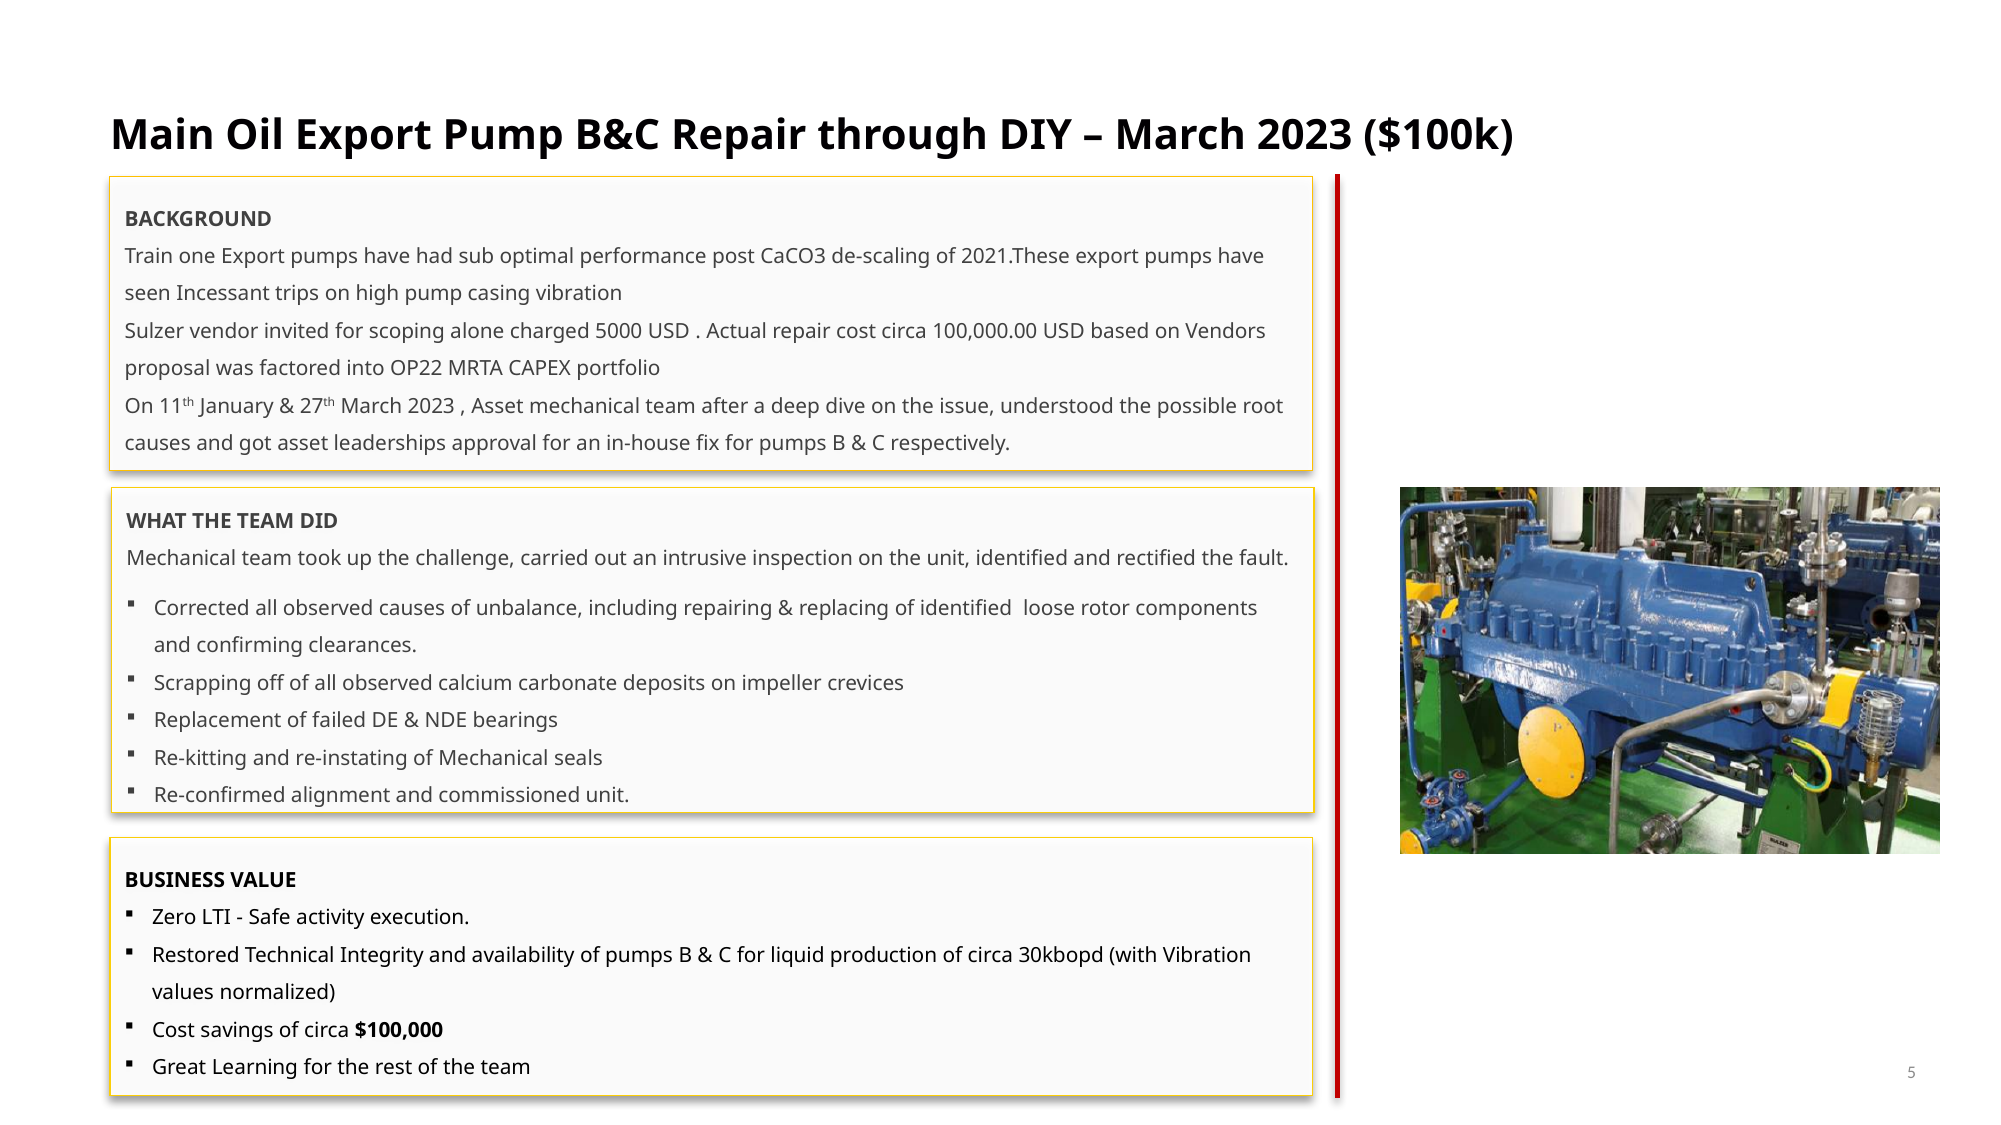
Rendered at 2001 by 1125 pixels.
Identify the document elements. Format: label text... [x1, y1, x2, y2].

text_box Main Oil Export Pump B&C Repair through DIY – March 2023 ($100k) [109, 87, 1788, 158]
text_box BUSINESS VALUE Zero LTI - Safe activity execution. Restored Technical Integrity and availability of pumps B & C for liquid production of circa 30kbopd (with Vibration values normalized) Cost savings of circa $100,000 Great Learning for the rest of the team [109, 836, 1314, 1097]
slide_number 5 [1857, 1061, 1916, 1101]
picture [1399, 487, 1940, 855]
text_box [109, 176, 1313, 471]
text_box WHAT THE TEAM DID Mechanical team took up the challenge, carried out an intrusive inspection on the unit, identified and rectified the fault. Corrected all observed causes of unbalance, including repairing & replacing of identified loose rotor components and confirming clearances. Scrapping off of all observed calcium carbonate deposits on impeller crevices Replacement of failed DE & NDE bearings Re-kitting and re-instating of Mechanical seals Re-confirmed alignment and commissioned unit. [111, 486, 1315, 813]
